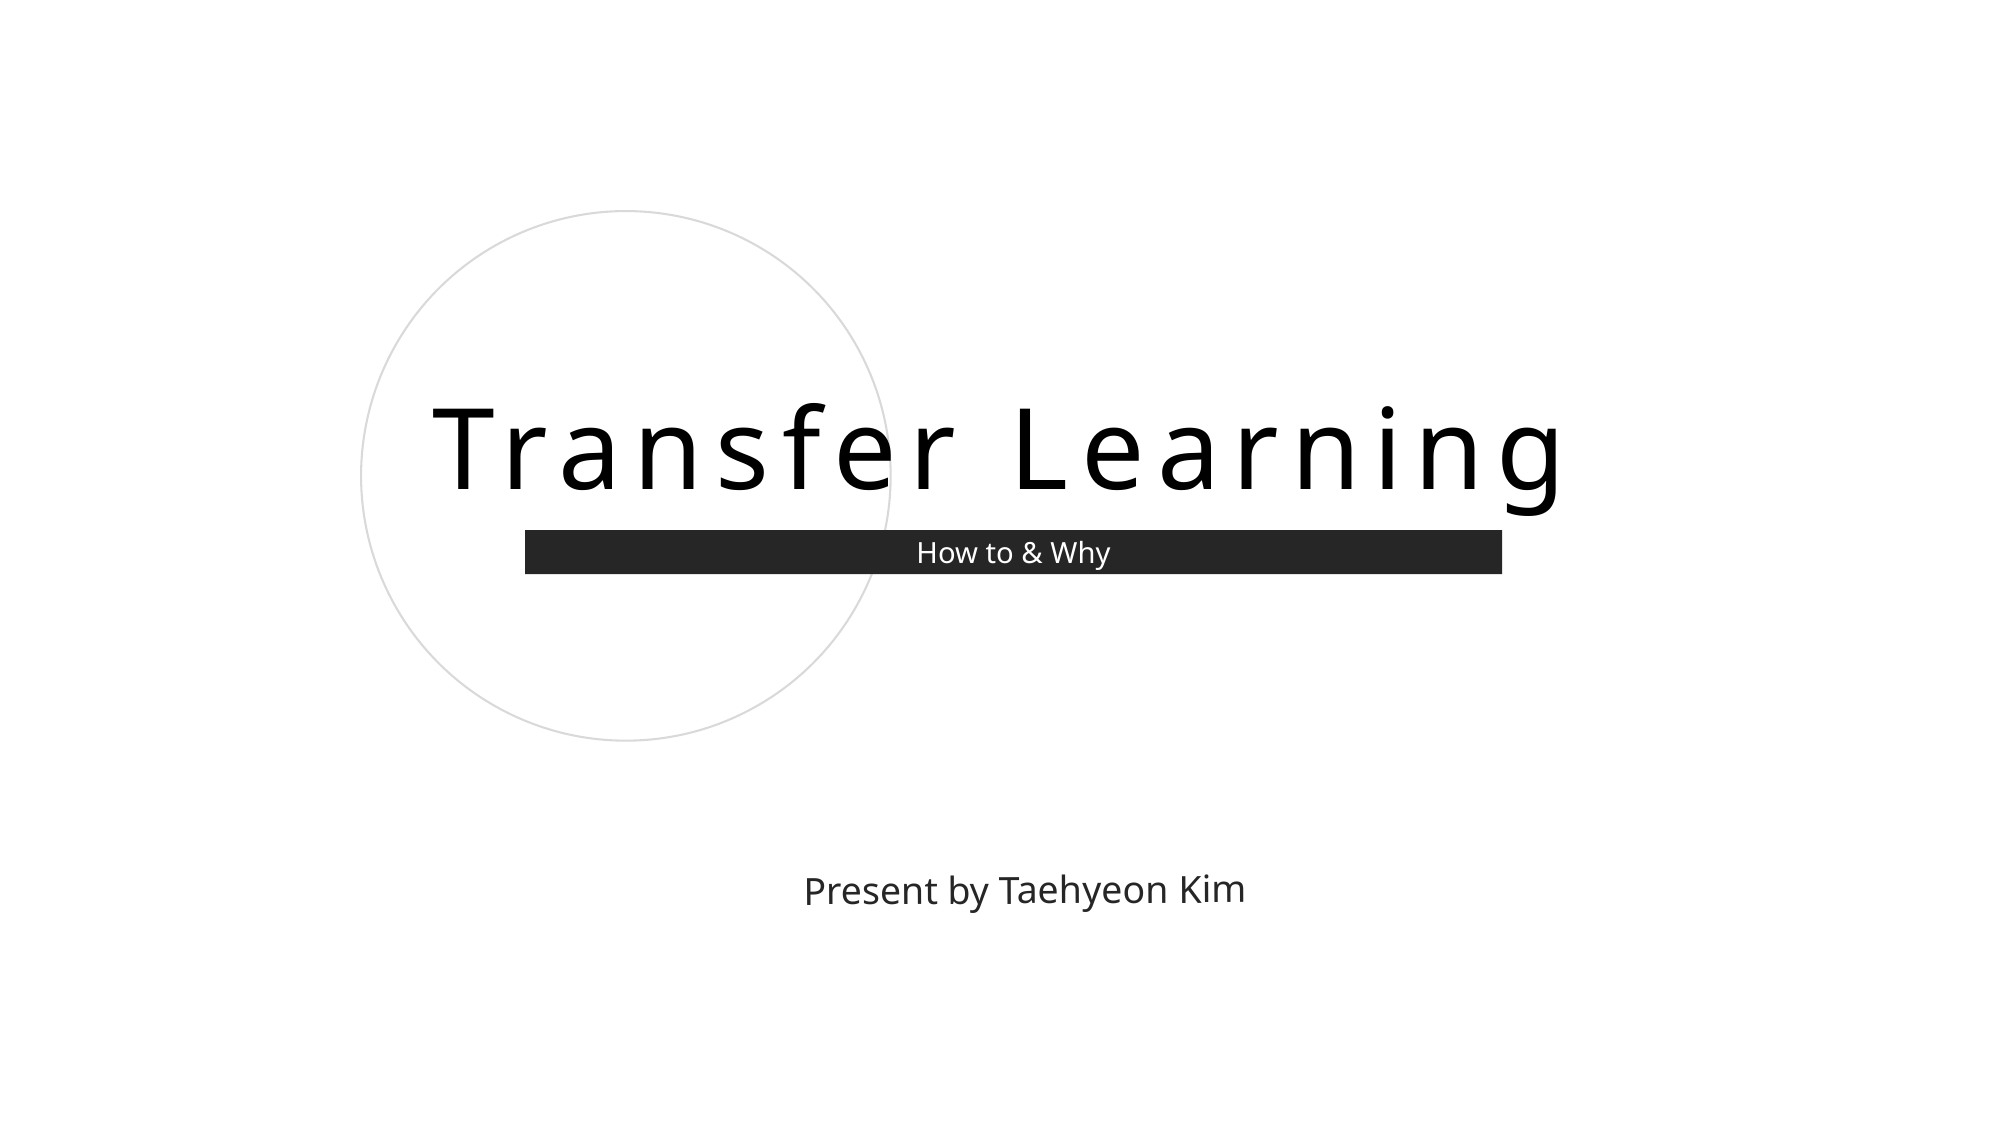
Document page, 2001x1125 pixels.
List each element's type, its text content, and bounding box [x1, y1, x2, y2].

text_box Transfer Learning [417, 370, 1583, 520]
text_box Present by Taehyeon Kim [788, 857, 1298, 920]
text_box How to & Why [525, 530, 1503, 575]
text_box [360, 210, 889, 742]
